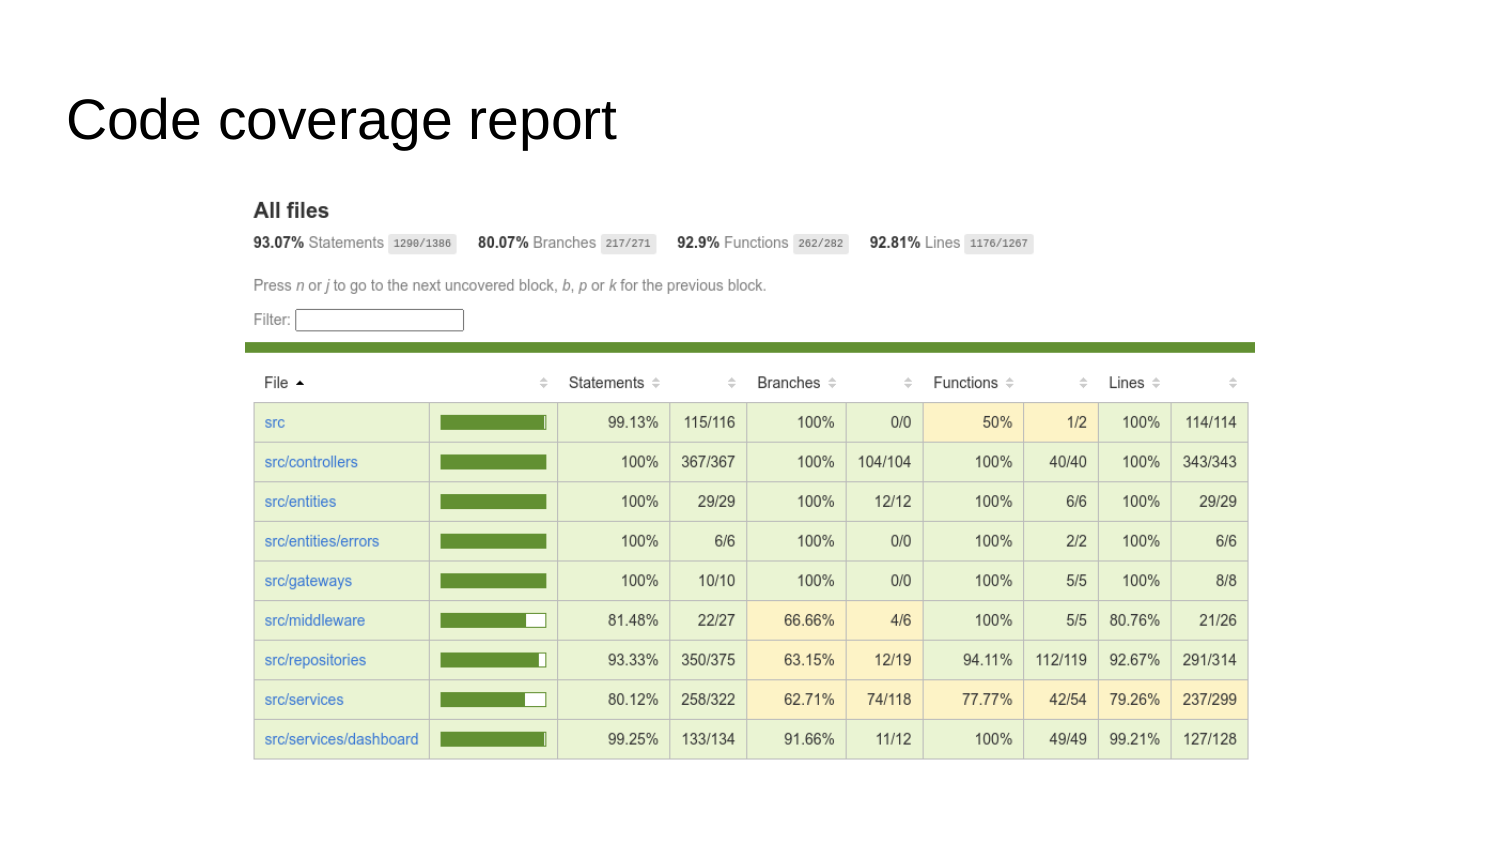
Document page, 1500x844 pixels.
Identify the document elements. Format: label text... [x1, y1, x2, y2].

picture [245, 188, 1255, 766]
title Code coverage report [51, 72, 1449, 167]
